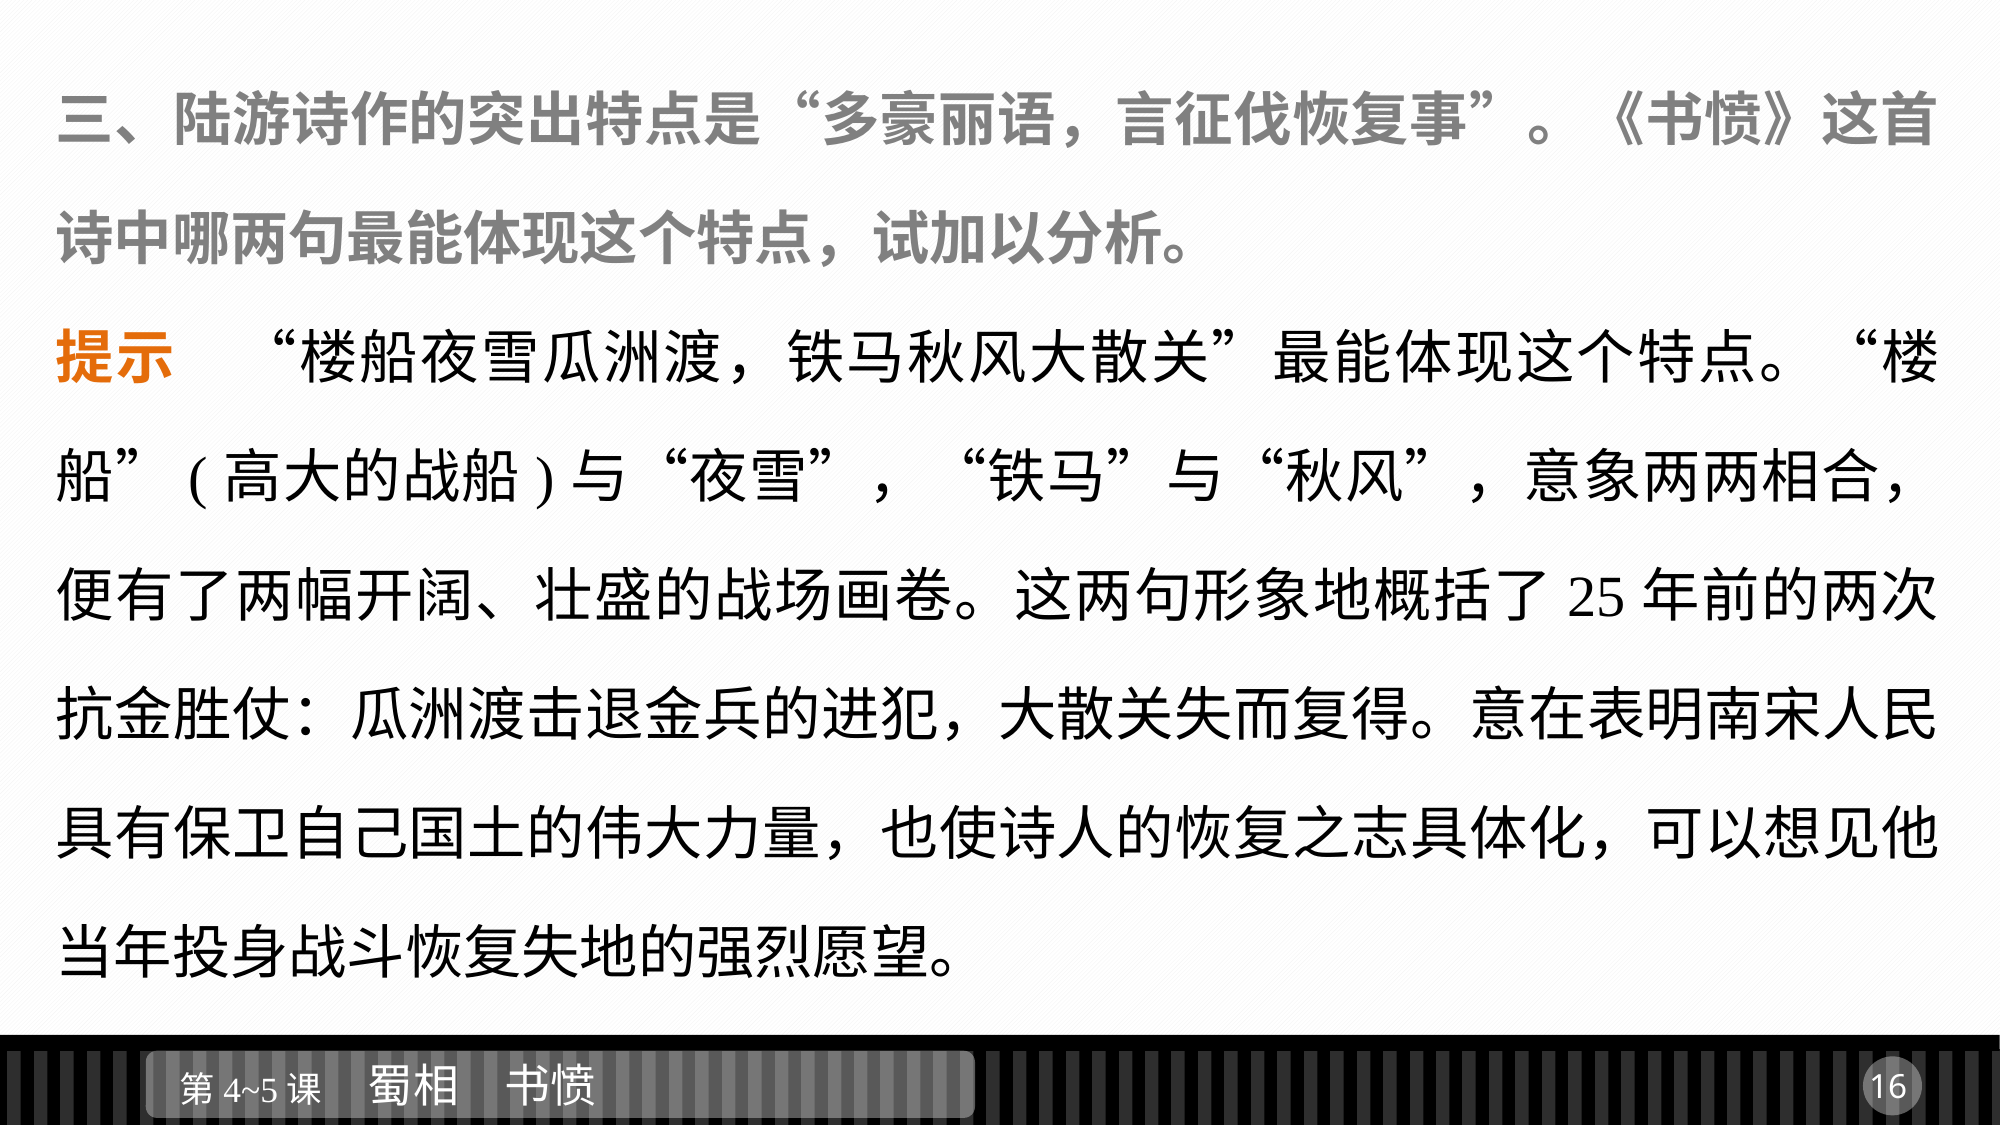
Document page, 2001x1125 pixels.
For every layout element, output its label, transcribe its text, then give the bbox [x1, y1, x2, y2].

text_box 三、陆游诗作的突出特点是“多豪丽语，言征伐恢复事”。《书愤》这首诗中哪两句最能体现这个特点，试加以分析。 提示 “楼船夜雪瓜洲渡，铁马秋风大散关”最能体现这个特点。“楼船”(高大的战船)与“夜雪”，“铁马”与“秋风”，意象两两相合，便有了两幅开阔、壮盛的战场画卷。这两句形象地概括了25年前的两次抗金胜仗：瓜洲渡击退金兵的进犯，大散关失而复得。意在表明南宋人民具有保卫自己国土的伟大力量，也使诗人的恢复之志具体化，可以想见他当年投身战斗恢复失地的强烈愿望。 [40, 26, 1955, 993]
